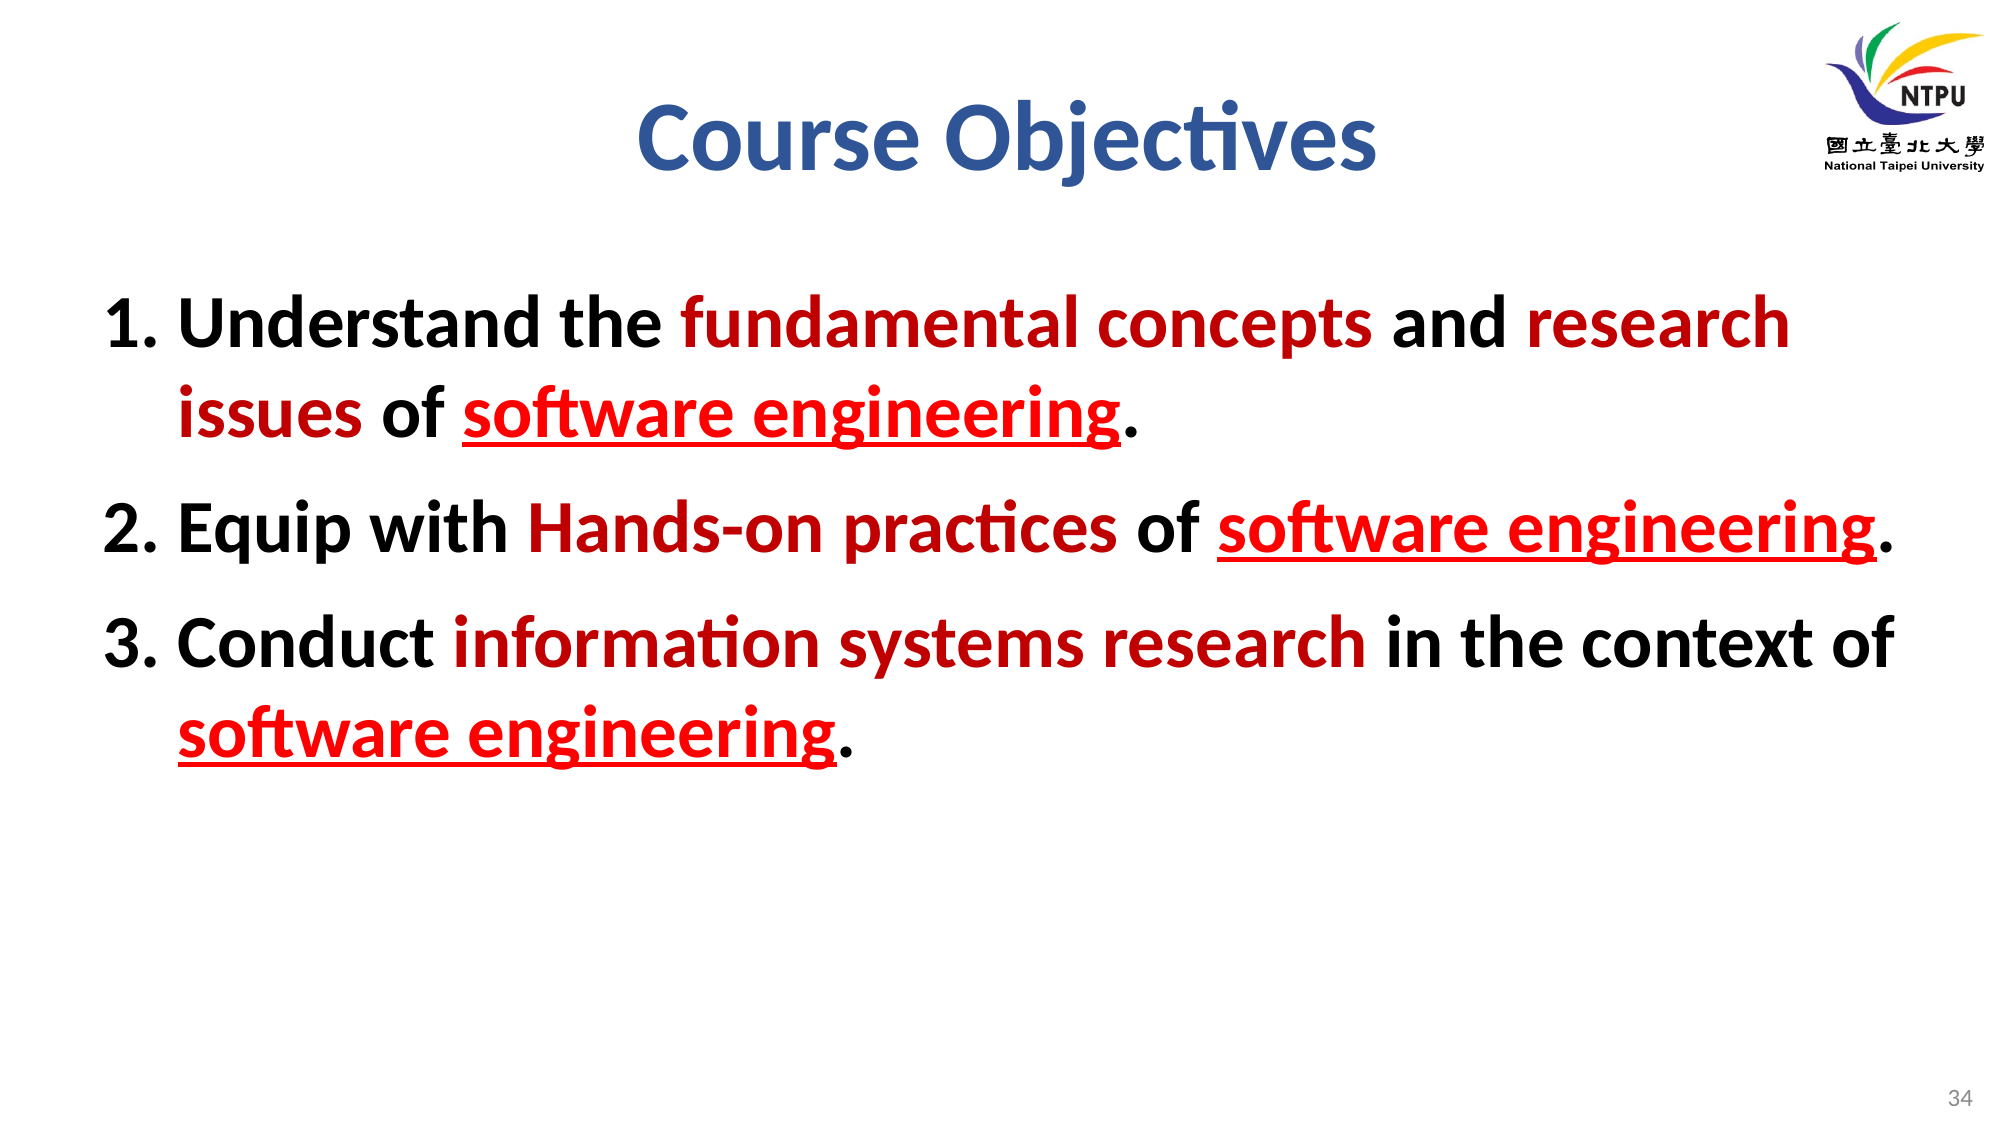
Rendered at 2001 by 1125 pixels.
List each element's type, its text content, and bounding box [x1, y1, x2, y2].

title Course Objectives [87, 22, 1929, 240]
picture [1825, 22, 1984, 125]
picture [1825, 132, 1984, 172]
list Understand the fundamental concepts and research issues of software engineering. Equip with Hands-on practices of software engineering. Conduct information systems research in the context of software engineering. [87, 264, 1929, 1043]
slide_number 34 [1830, 1076, 1989, 1116]
